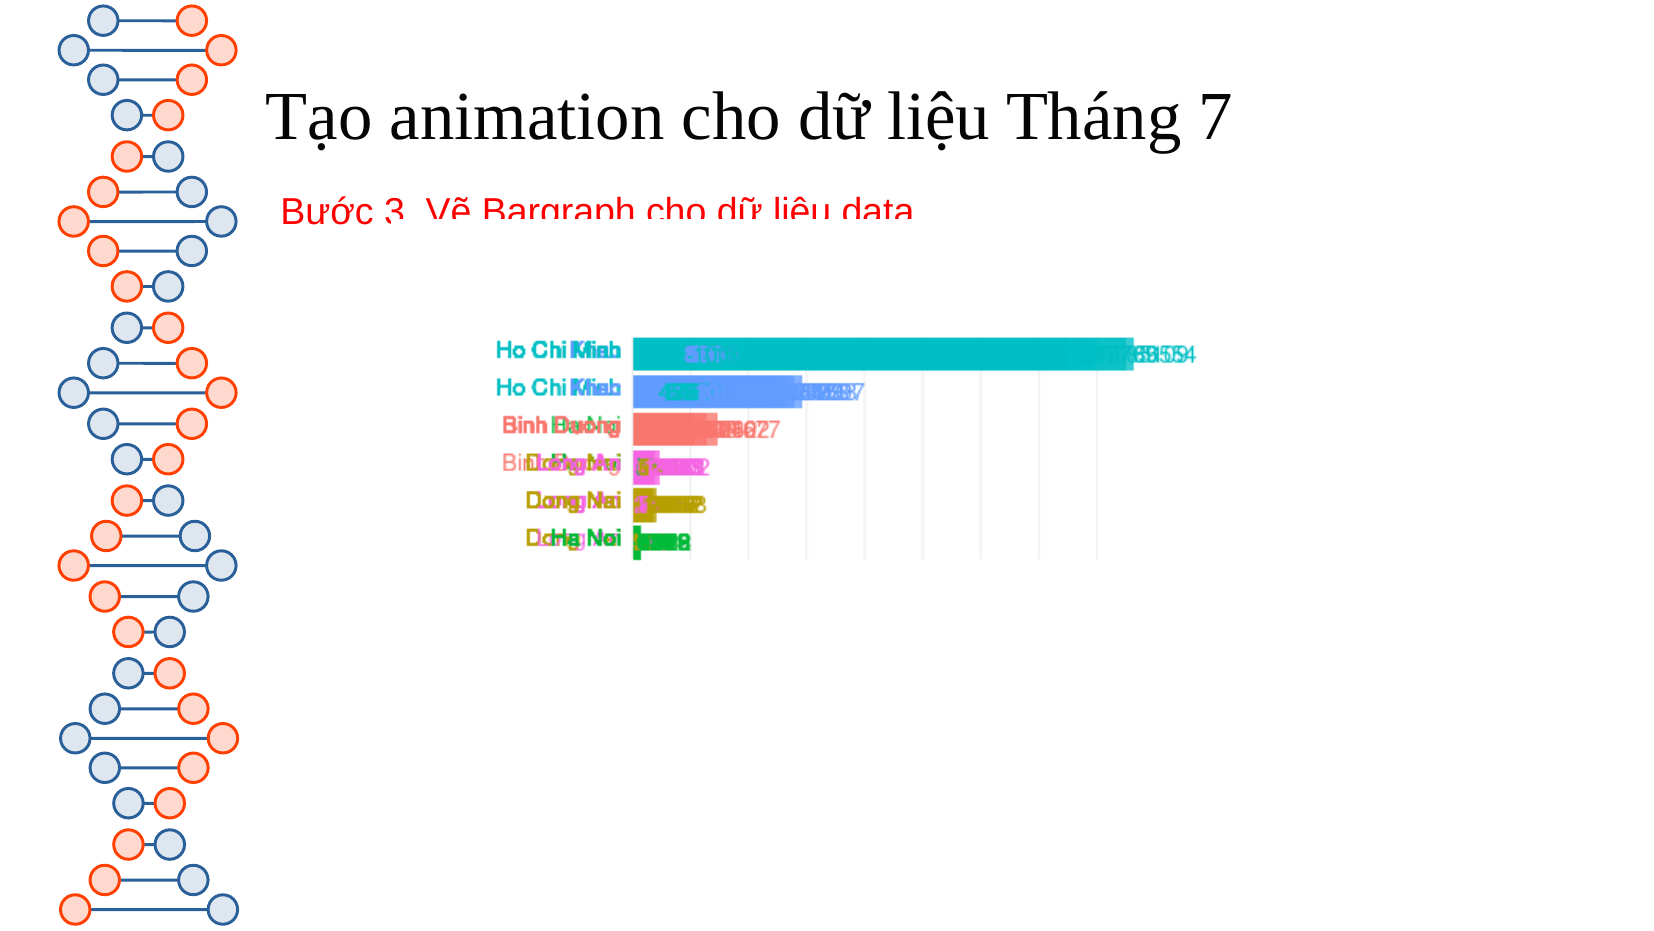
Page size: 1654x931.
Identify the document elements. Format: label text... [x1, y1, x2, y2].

picture [391, 219, 1253, 684]
text_box Tạo animation cho dữ liệu Tháng 7 [265, 35, 1538, 189]
text_box Bước 3. Vẽ Bargraph cho dữ liệu data [265, 180, 1313, 238]
